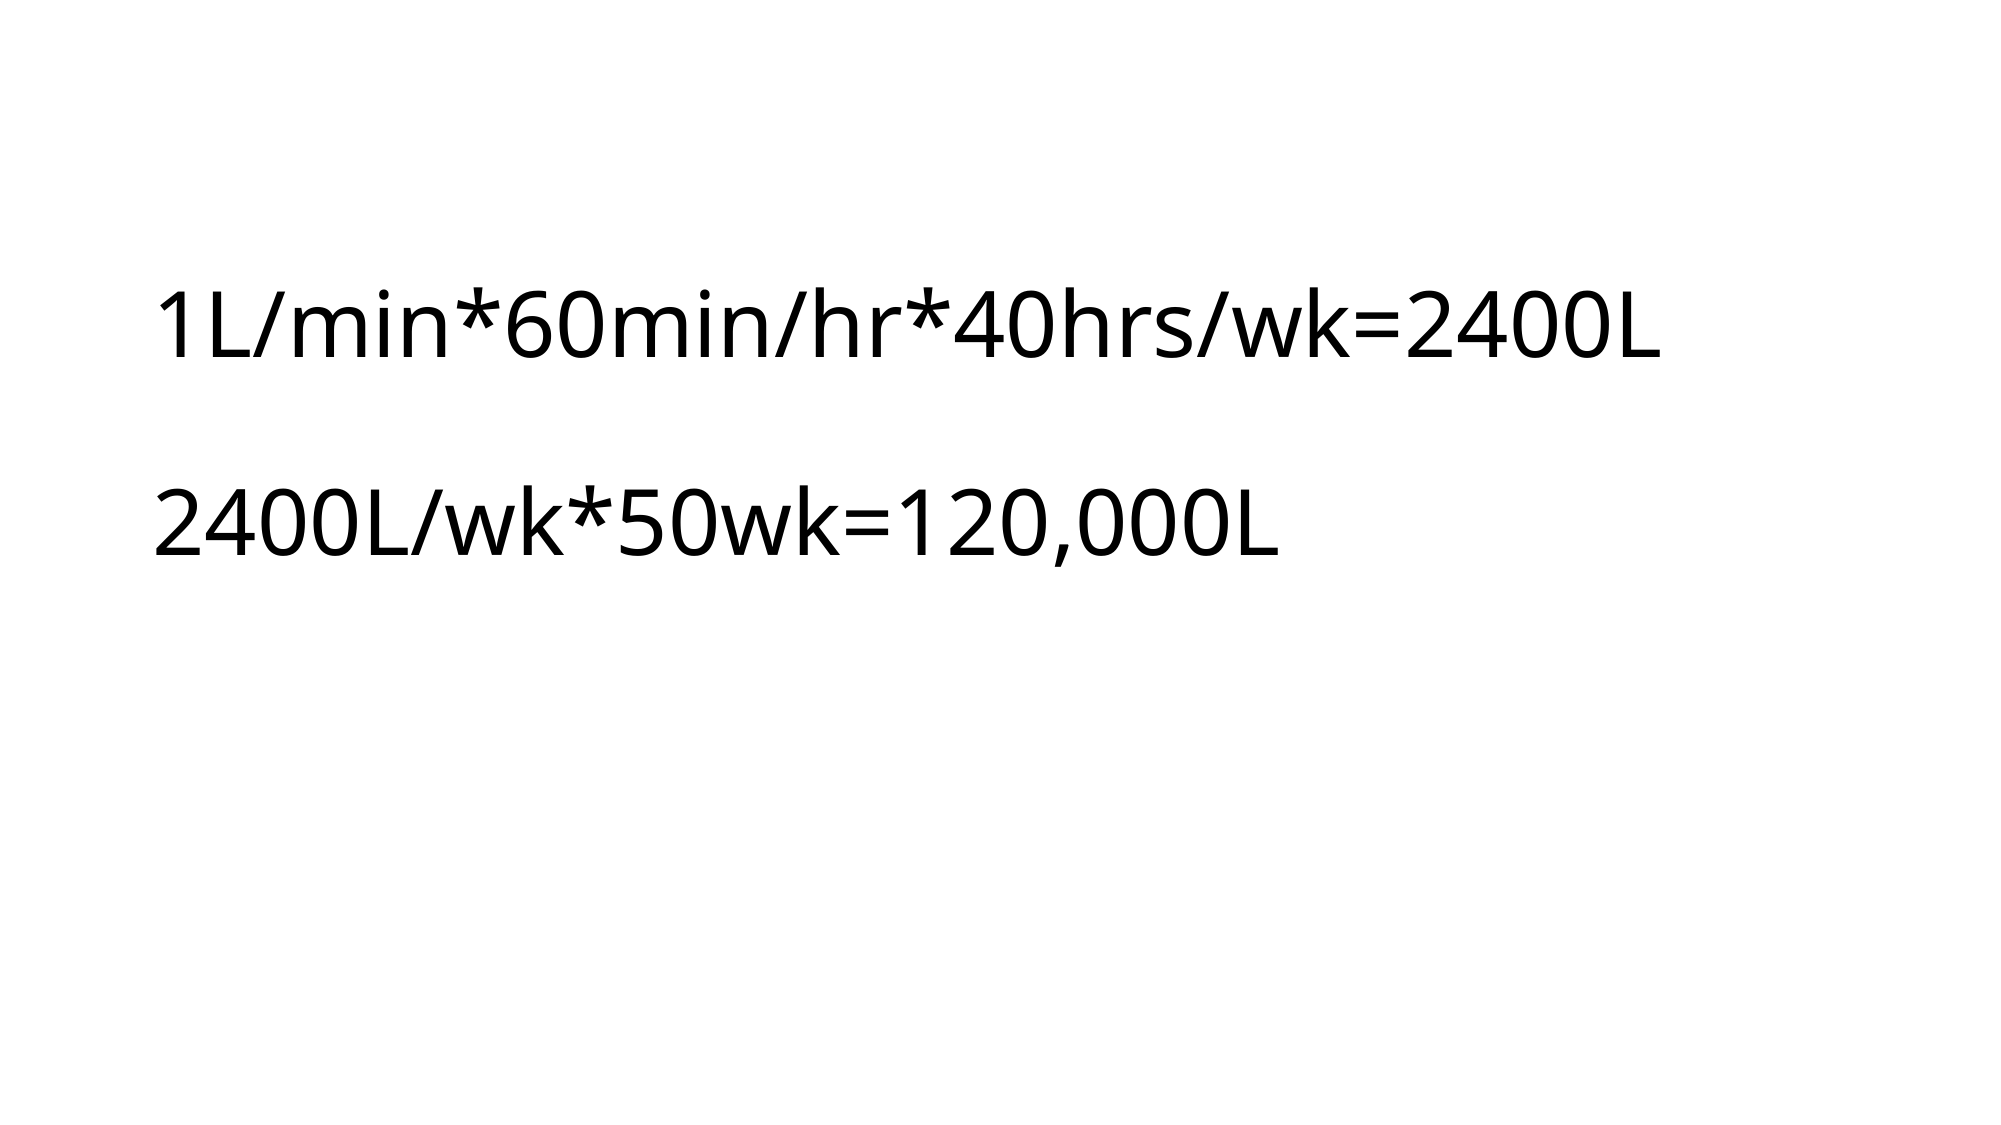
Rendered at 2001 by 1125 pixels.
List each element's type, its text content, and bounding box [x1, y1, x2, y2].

title 1L/min*60min/hr*40hrs/wk=2400L 2400L/wk*50wk=120,000L [137, 59, 1863, 1004]
